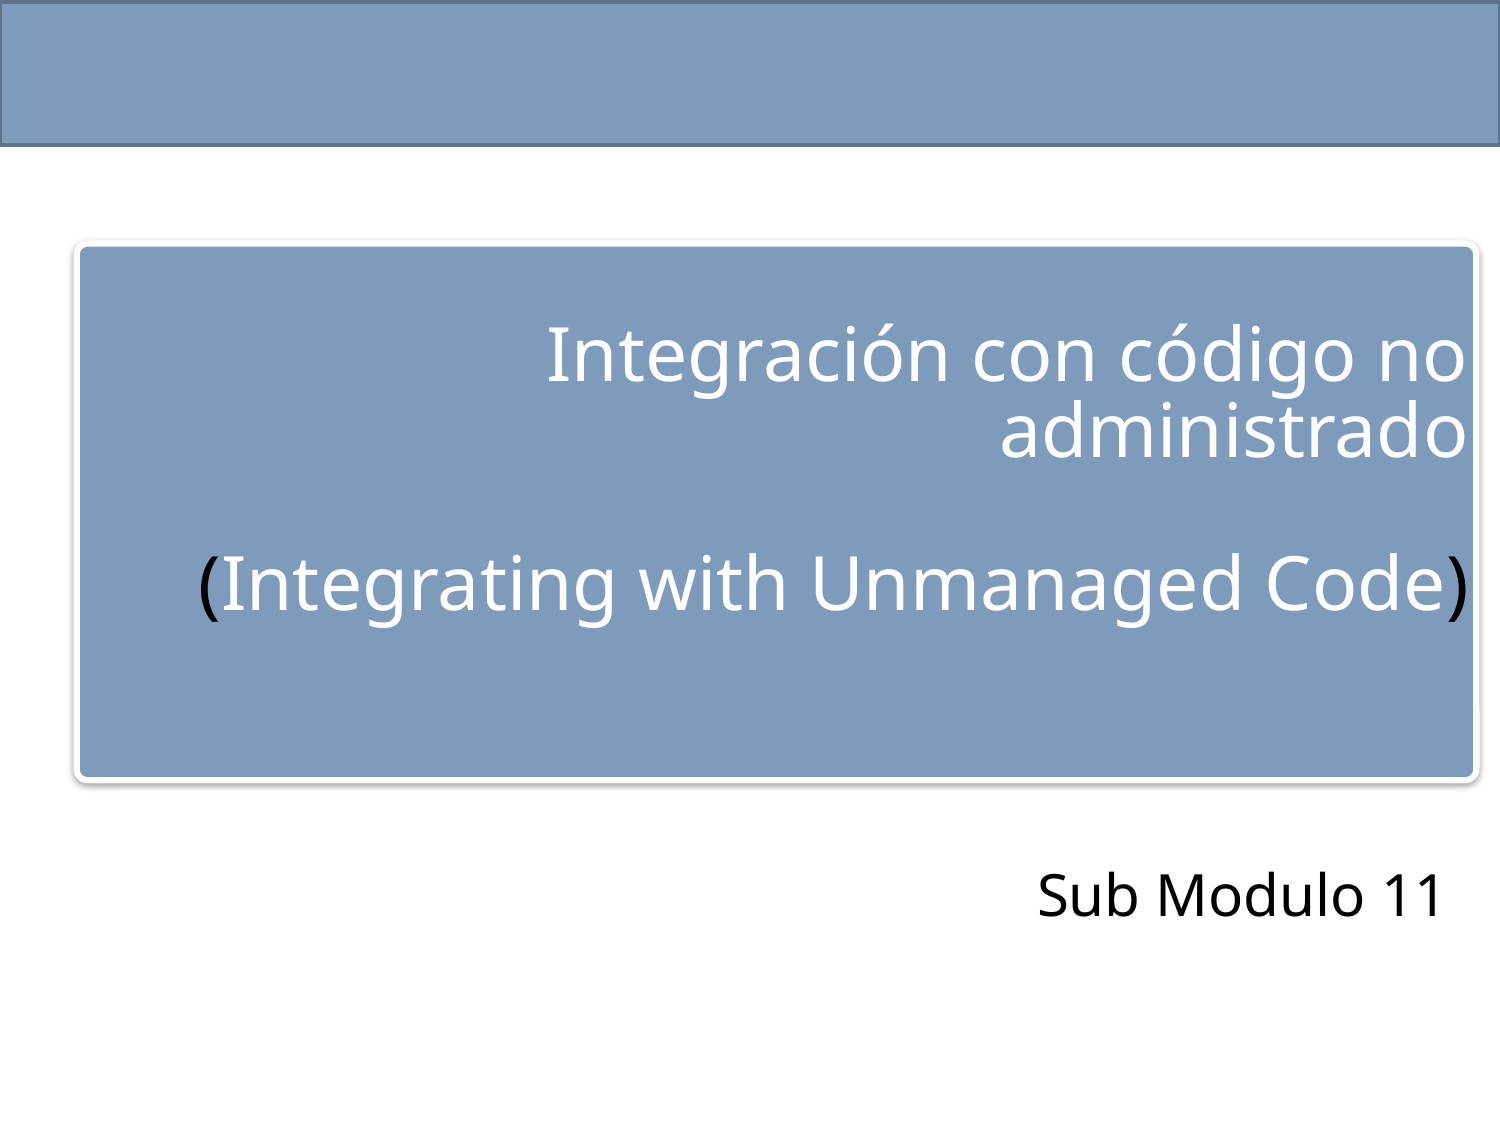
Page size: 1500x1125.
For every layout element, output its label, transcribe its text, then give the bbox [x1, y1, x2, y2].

list Sub Modulo 11 [105, 857, 1449, 1021]
title Integración con código no administrado (Integrating with Unmanaged Code) [147, 361, 1477, 585]
text_box [73, 240, 1480, 784]
